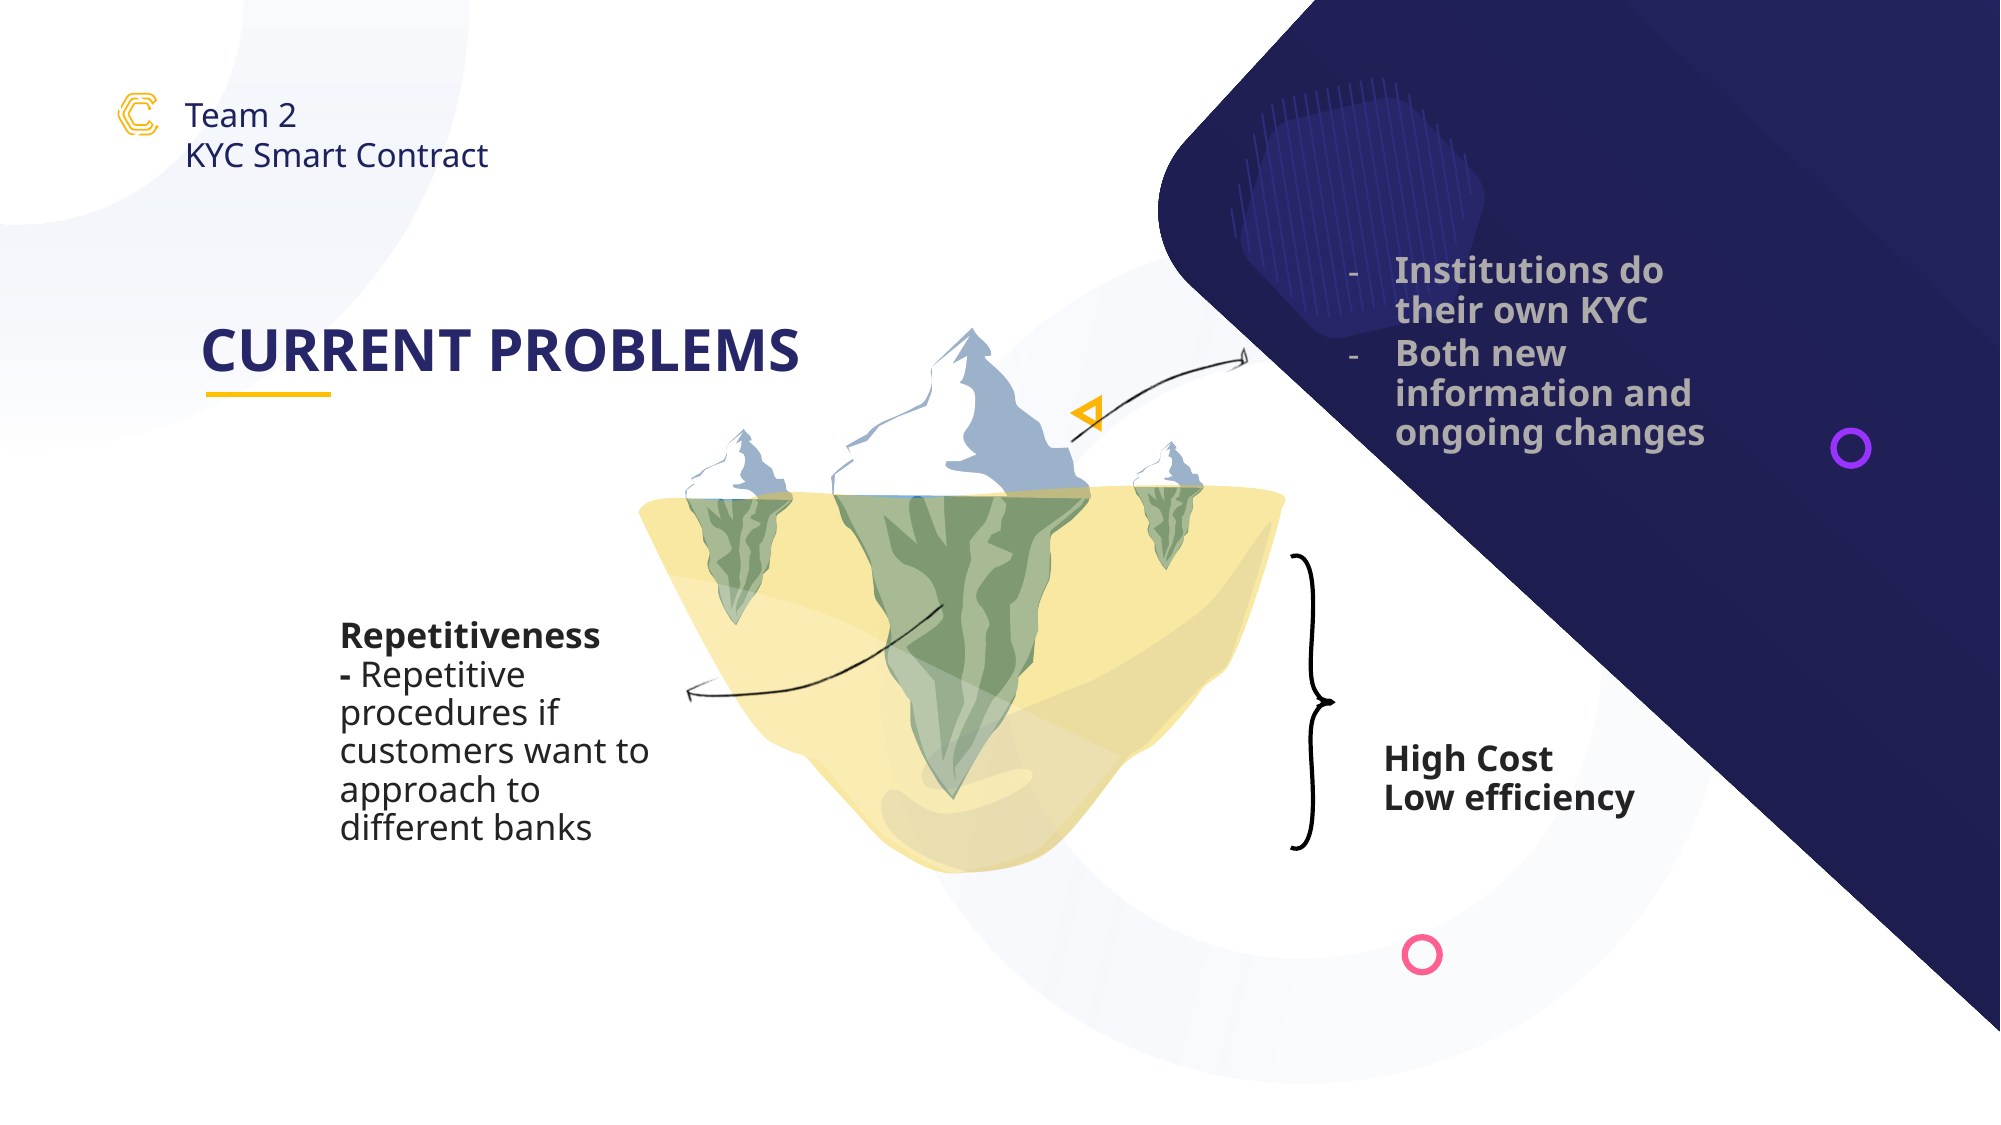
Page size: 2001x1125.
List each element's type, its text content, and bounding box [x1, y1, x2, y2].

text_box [1236, 75, 1478, 341]
text_box [1404, 937, 1440, 973]
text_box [638, 323, 1332, 874]
text_box High Cost Low efficiency [1379, 695, 1692, 864]
text_box Institutions do their own KYC Both new information and ongoing changes [1343, 314, 1738, 476]
text_box [1833, 430, 1869, 466]
text_box CURRENT PROBLEMS [185, 305, 855, 391]
text_box Repetitiveness - Repetitive procedures if customers want to approach to different banks [335, 614, 633, 852]
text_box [117, 86, 572, 183]
